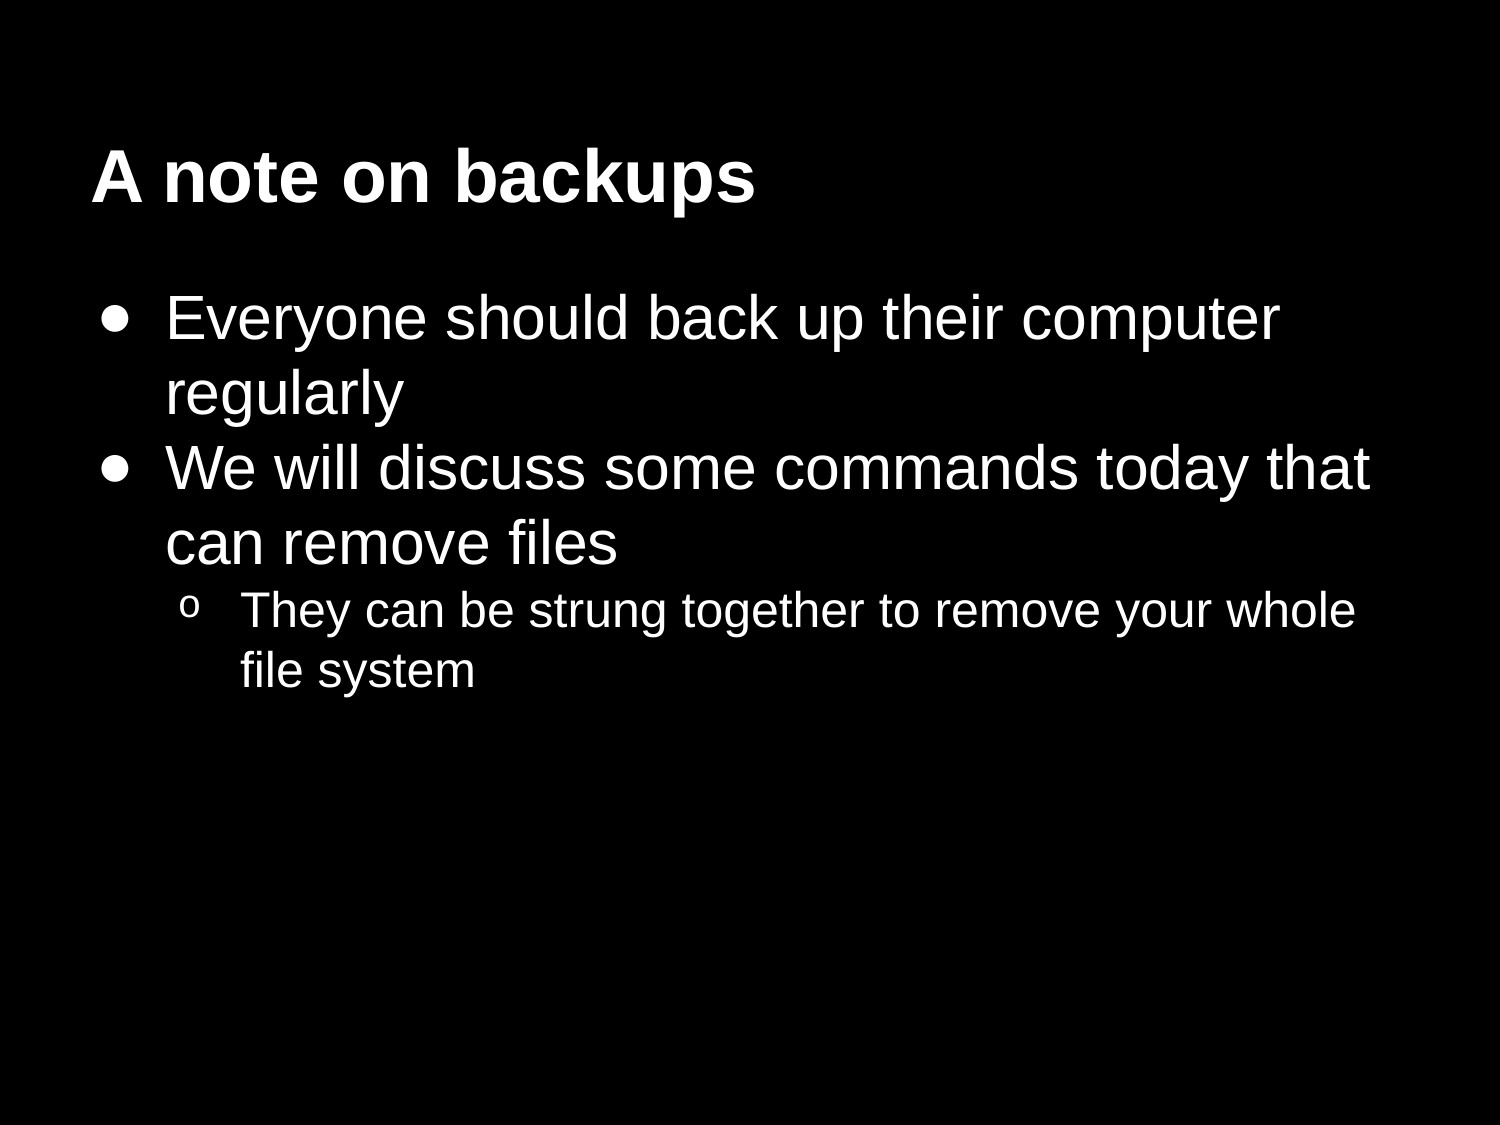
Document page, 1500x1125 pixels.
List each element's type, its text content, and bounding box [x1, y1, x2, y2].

title A note on backups [75, 45, 1425, 233]
list Everyone should back up their computer regularly We will discuss some commands today that can remove files They can be strung together to remove your whole file system [75, 262, 1425, 1078]
